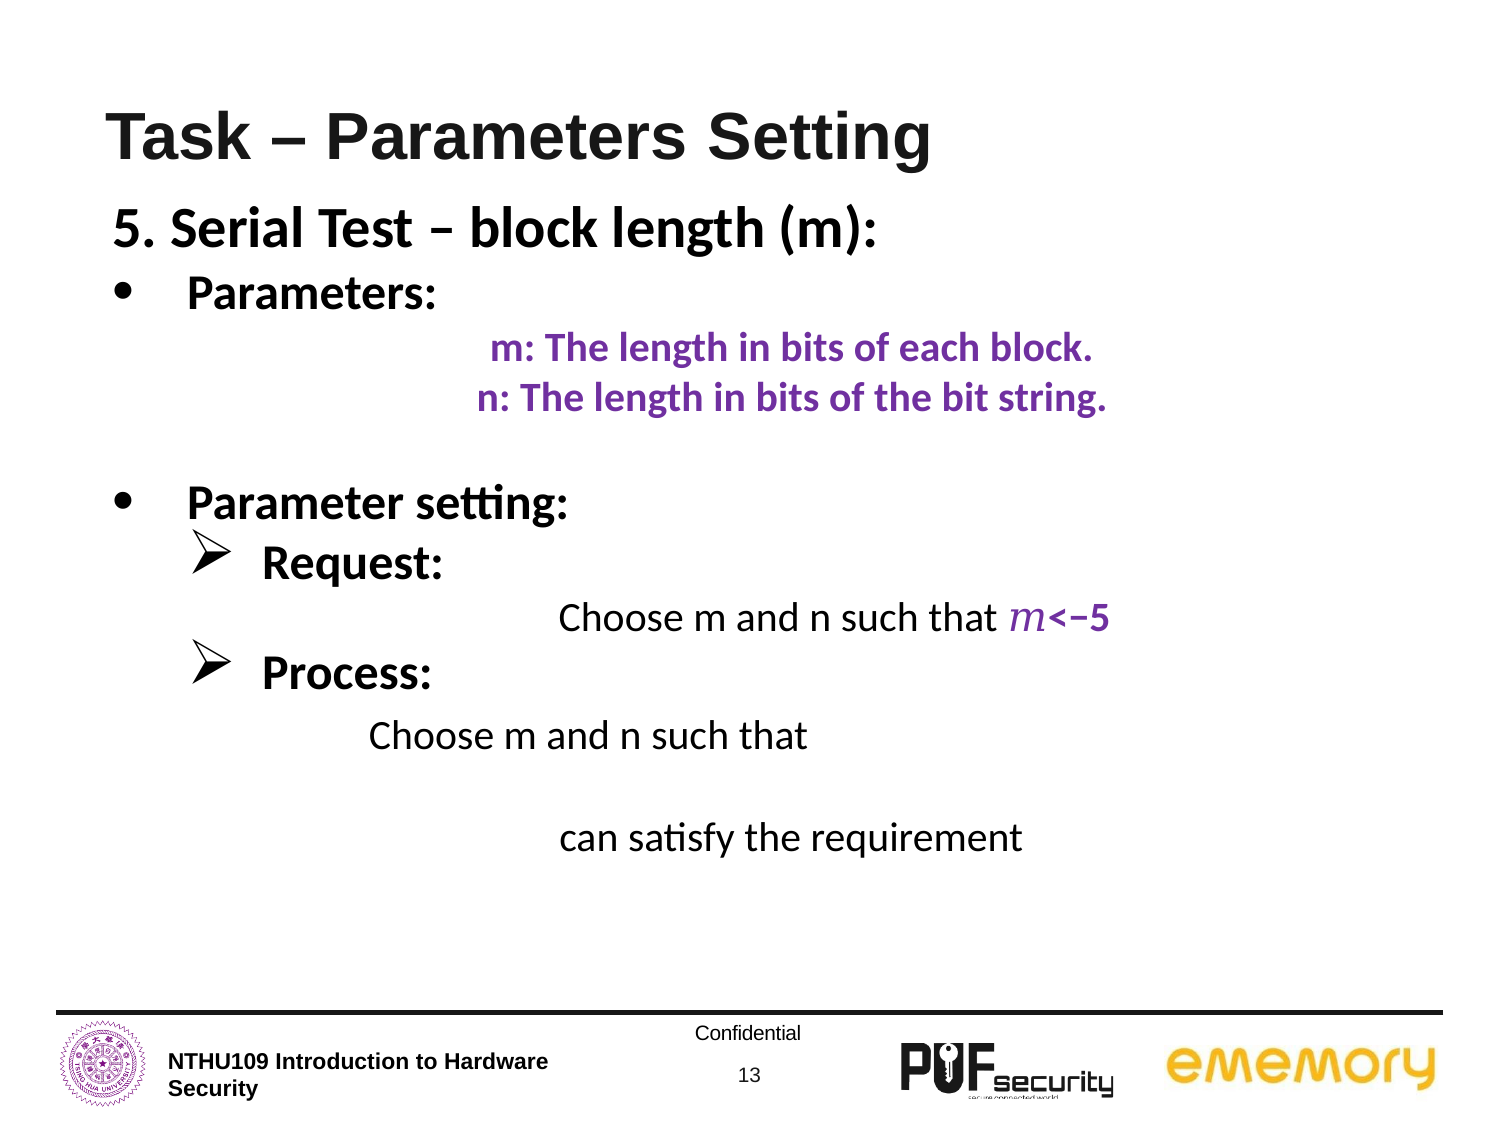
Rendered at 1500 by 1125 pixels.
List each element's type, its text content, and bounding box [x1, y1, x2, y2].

slide_number Confidential 13 [691, 1019, 805, 1125]
picture [1164, 1045, 1439, 1102]
picture [901, 1043, 1114, 1099]
footer NTHU109 Introduction to Hardware Security [165, 1046, 645, 1125]
text_box Task – Parameters Setting [105, 92, 1463, 173]
picture [59, 1020, 146, 1107]
